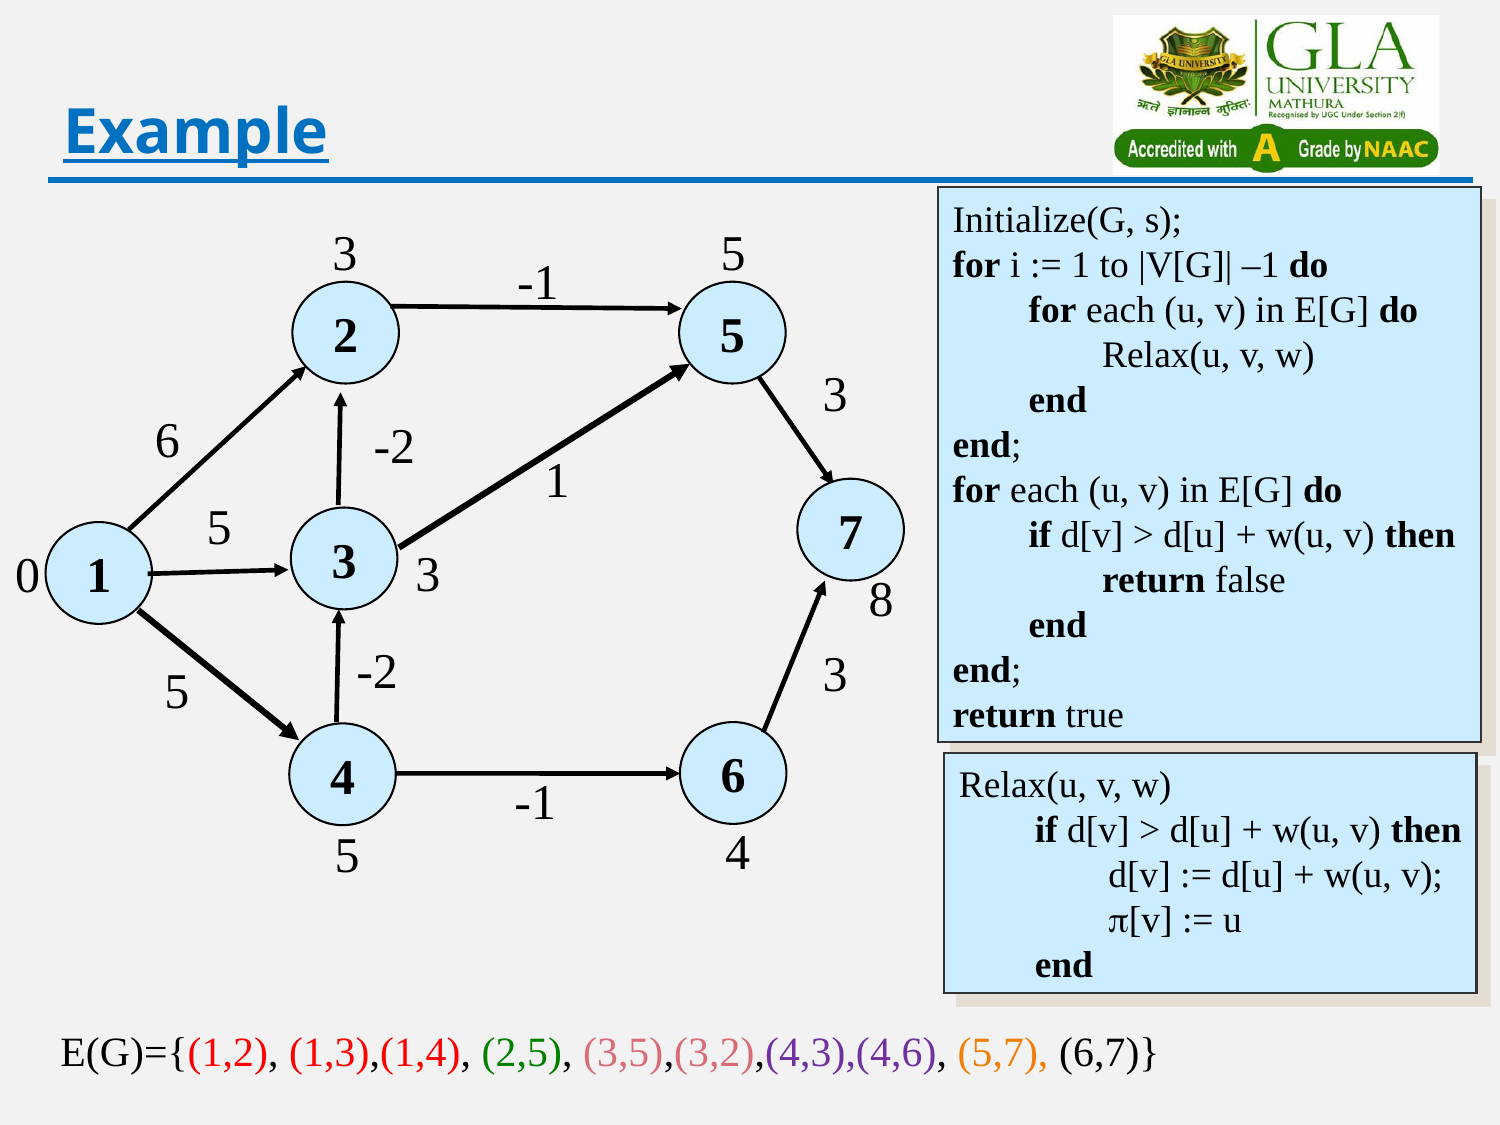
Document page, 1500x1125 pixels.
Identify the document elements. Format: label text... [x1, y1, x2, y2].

text_box 4 [289, 723, 396, 820]
text_box 0 [0, 535, 56, 611]
text_box 3 [317, 213, 373, 289]
text_box [195, 366, 307, 469]
text_box -2 [341, 631, 413, 707]
text_box 5 [149, 651, 205, 727]
text_box [570, 363, 690, 439]
text_box 3 [290, 507, 398, 610]
text_box 5 [191, 486, 247, 562]
text_box 7 [797, 478, 904, 581]
title Example [48, 2, 1474, 175]
text_box [334, 392, 347, 506]
text_box 1 [56, 522, 153, 624]
text_box -1 [502, 242, 574, 317]
text_box 3 [400, 534, 456, 609]
text_box [147, 563, 289, 577]
text_box 5 [319, 814, 375, 890]
text_box [205, 663, 300, 741]
text_box 3 [807, 354, 863, 430]
picture [1112, 15, 1440, 176]
text_box [572, 767, 681, 780]
text_box [332, 609, 345, 723]
text_box 8 [853, 558, 909, 634]
text_box 2 [292, 288, 399, 384]
text_box 5 [705, 213, 761, 289]
text_box [758, 376, 833, 483]
text_box Initialize(G, s); for i := 1 to |V[G]| –1 do for each (u, v) in E[G] do Relax(u, v, w) end end; for each (u, v) in E[G] do if d[v] > d[u] + w(u, v) then return false end end; return true [938, 187, 1482, 743]
text_box 6 [140, 400, 195, 476]
text_box [763, 580, 827, 733]
text_box 6 [679, 722, 787, 819]
text_box Relax(u, v, w) if d[v] > d[u] + w(u, v) then d[v] := d[u] + w(u, v); [v] := u end [944, 753, 1477, 993]
text_box E(G)={(1,2), (1,3),(1,4), (2,5), (3,5),(3,2),(4,3),(4,6), (5,7), (6,7)} [45, 1017, 1226, 1083]
text_box 1 [529, 439, 585, 515]
text_box [574, 302, 682, 315]
text_box -2 [358, 405, 431, 481]
text_box -1 [499, 762, 572, 838]
text_box 4 [710, 812, 766, 888]
text_box 5 [679, 288, 786, 384]
text_box 3 [807, 633, 863, 709]
